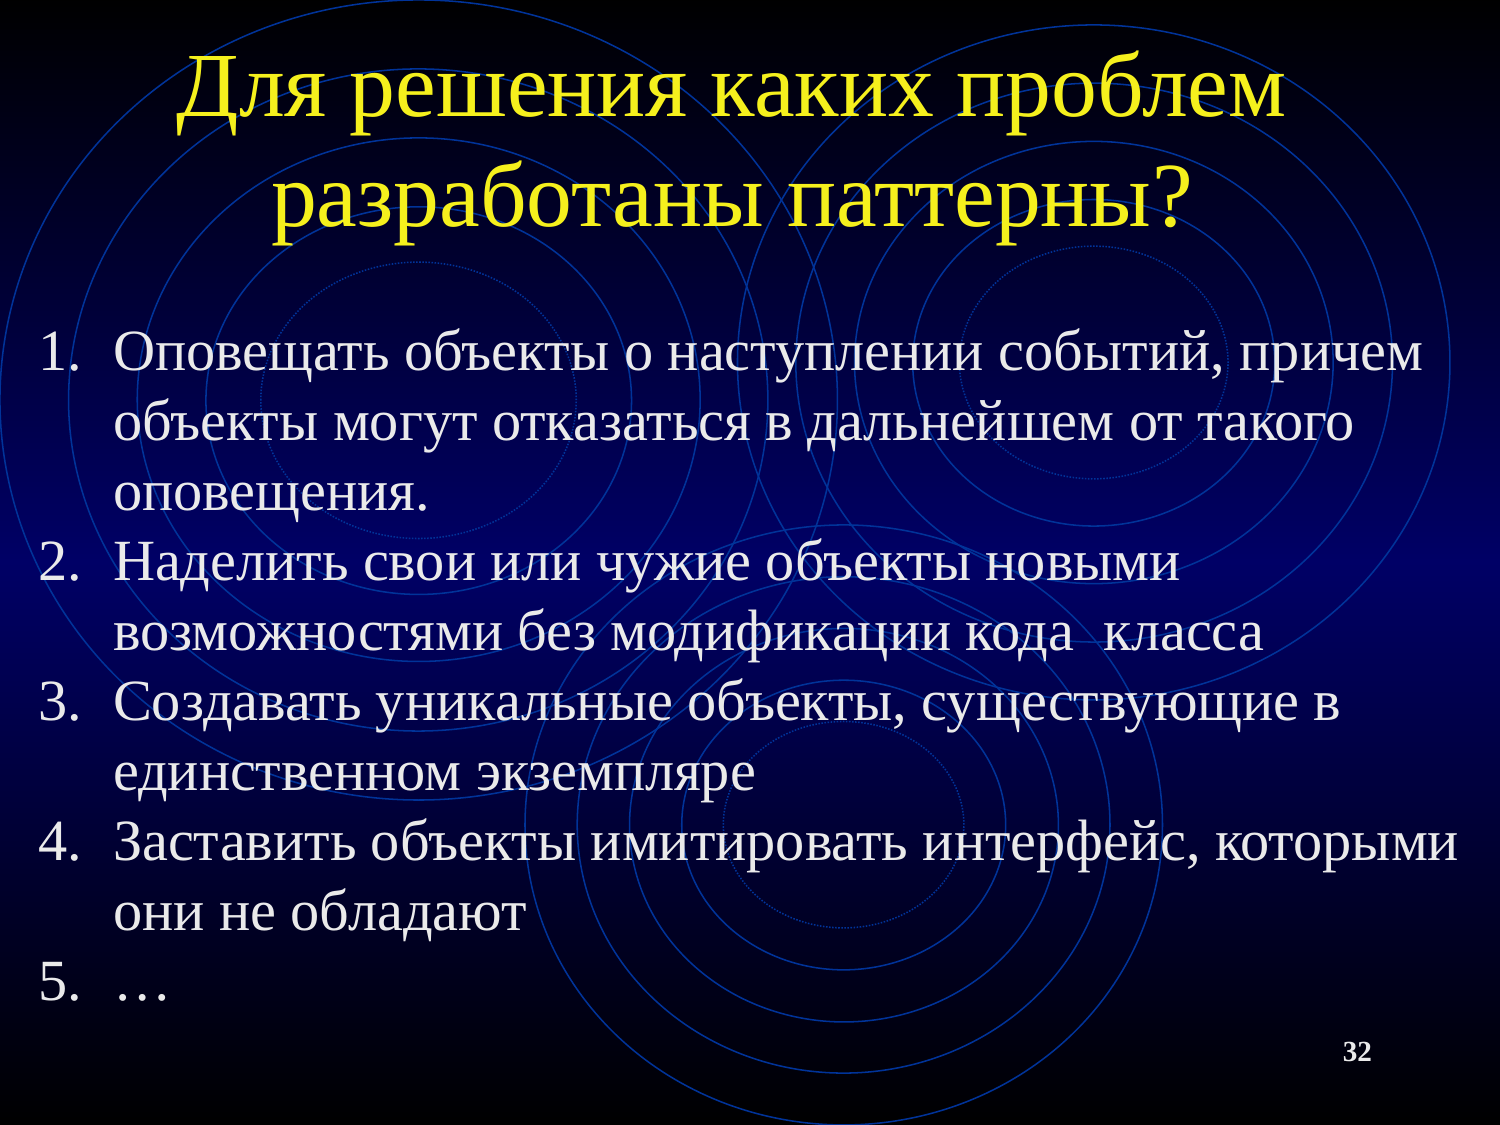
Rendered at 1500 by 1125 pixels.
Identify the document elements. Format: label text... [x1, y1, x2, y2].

slide_number 32 [1074, 1024, 1388, 1101]
title Для решения каких проблем разработаны паттерны? [58, 0, 1407, 270]
text_box Оповещать объекты о наступлении событий, причем объекты могут отказаться в дальнейшем от такого оповещения. Наделить свои или чужие объекты новыми возможностями без модификации кода класса Создавать уникальные объекты, существующие в единственном экземпляре Заставить объекты имитировать интерфейс, которыми они не обладают … [23, 304, 1477, 1020]
